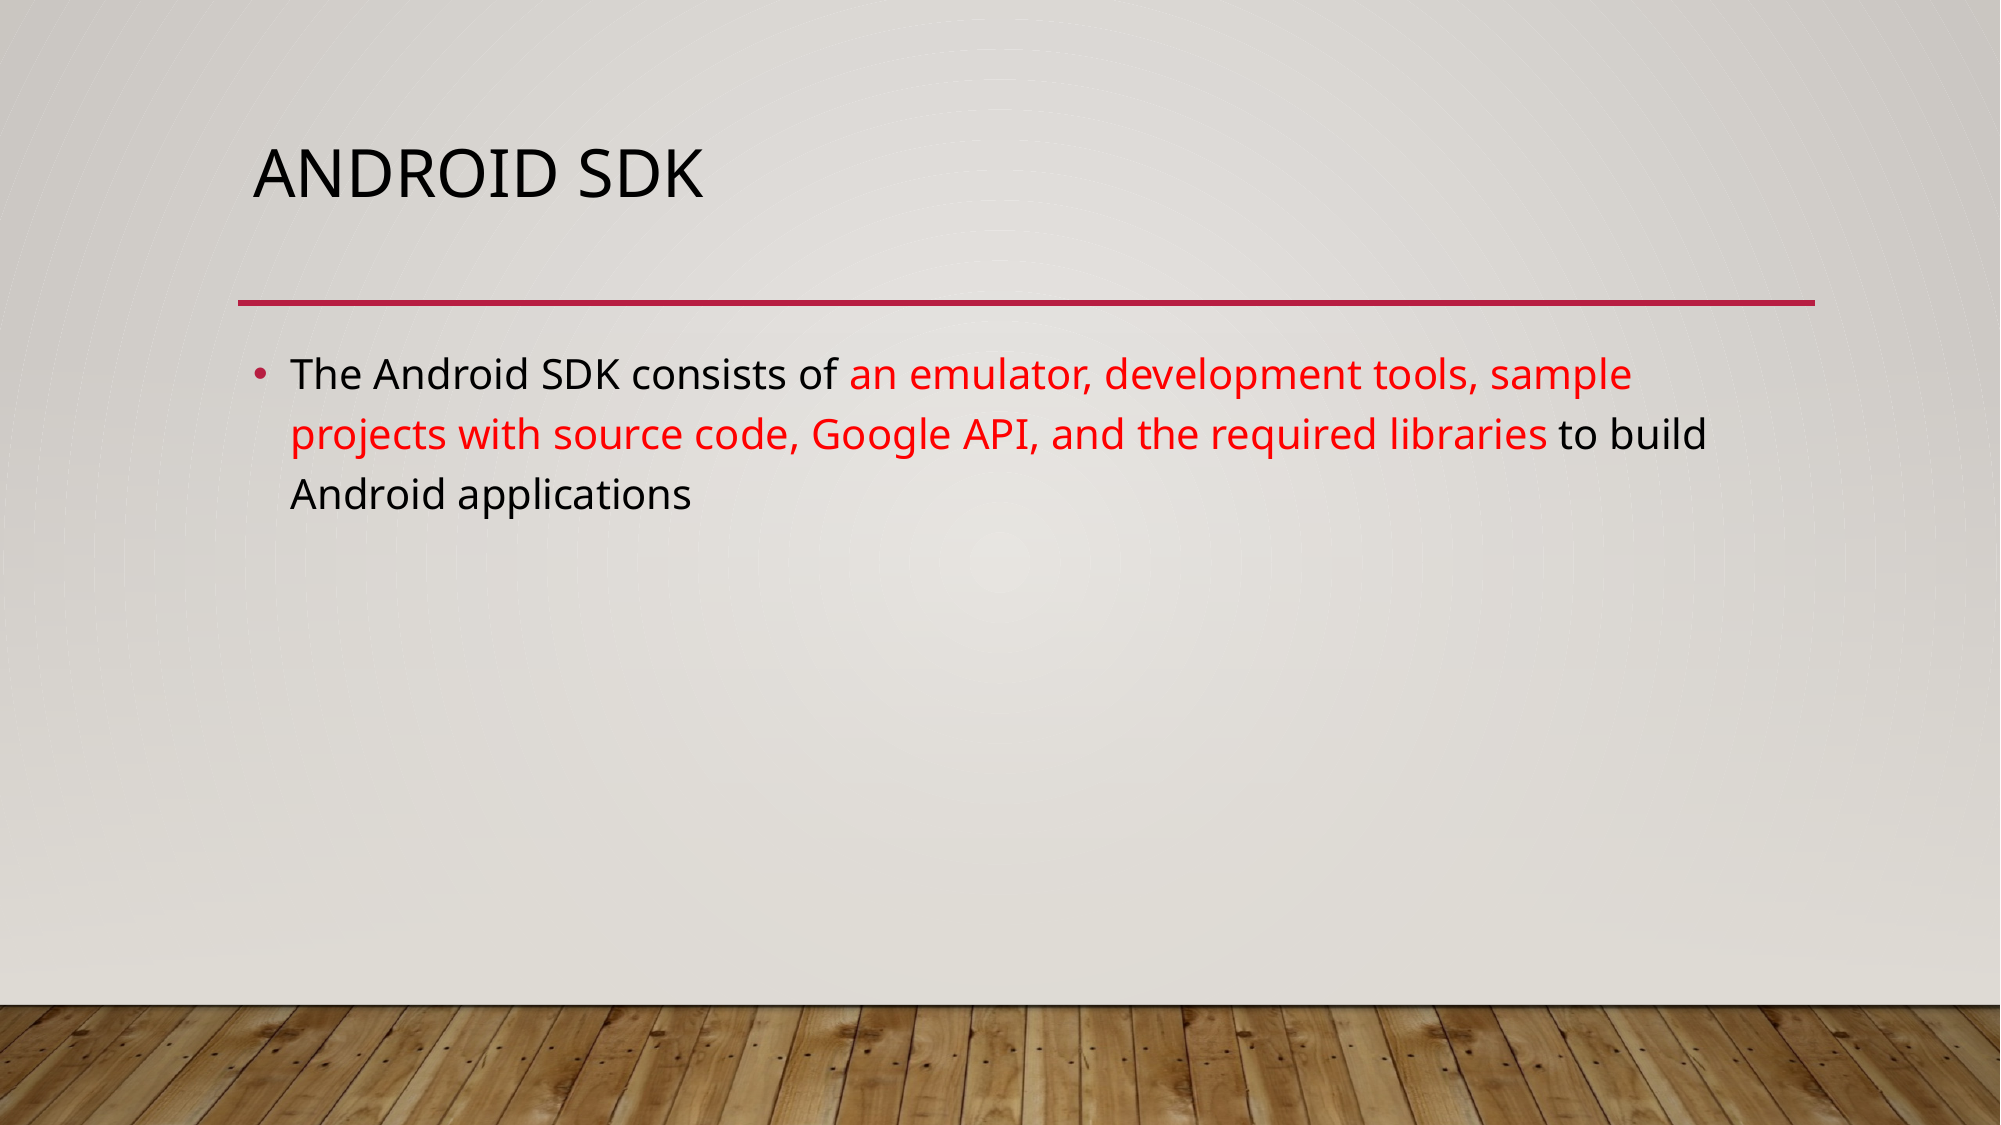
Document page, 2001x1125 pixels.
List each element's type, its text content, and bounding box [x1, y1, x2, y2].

list The Android SDK consists of an emulator, development tools, sample projects with source code, Google API, and the required libraries to build Android applications [238, 330, 1814, 897]
picture [0, 1005, 2000, 1125]
title Android SDK [238, 131, 1814, 305]
